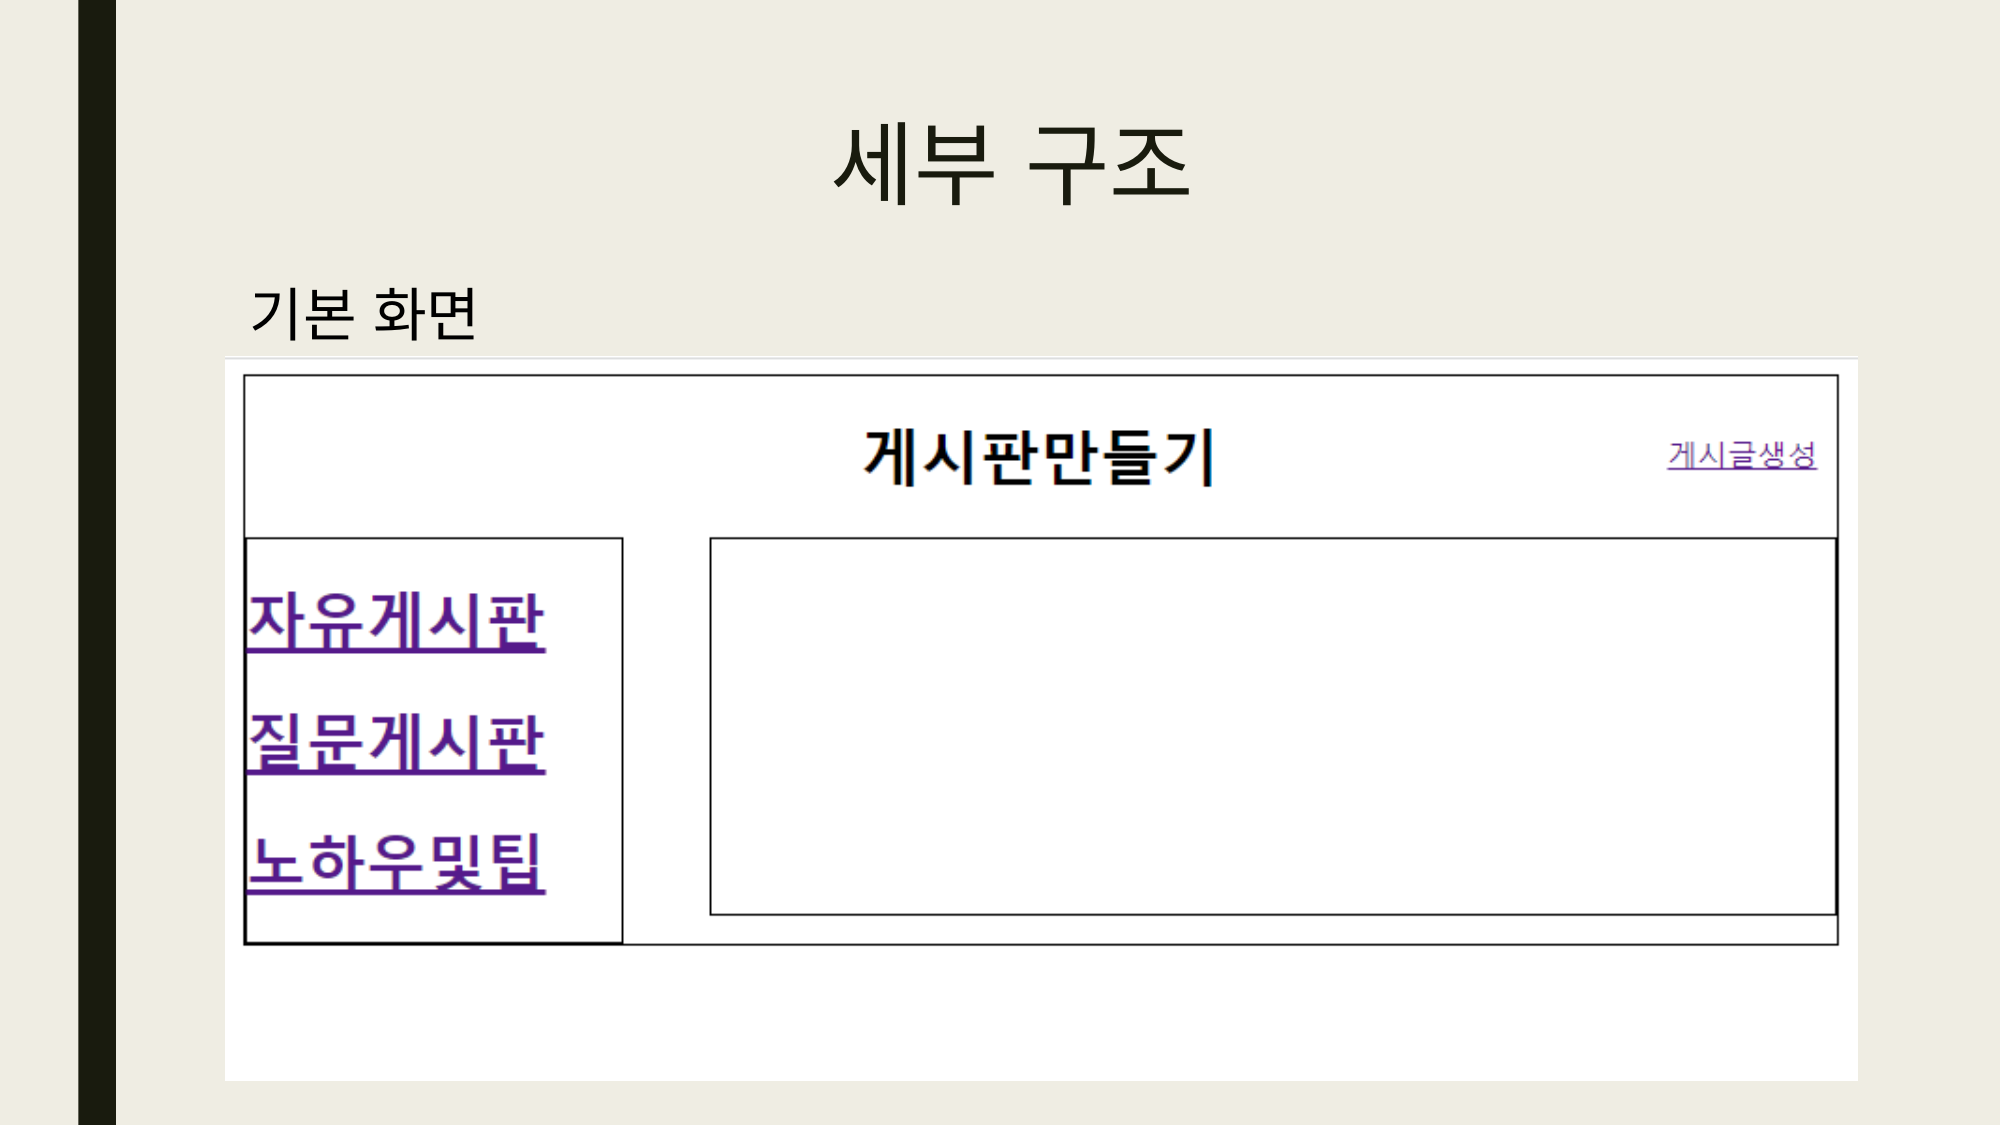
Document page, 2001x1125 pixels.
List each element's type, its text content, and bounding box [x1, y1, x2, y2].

title 세부 구조 [225, 112, 1800, 356]
picture [224, 356, 1858, 1081]
text_box 기본 화면 [235, 270, 496, 356]
